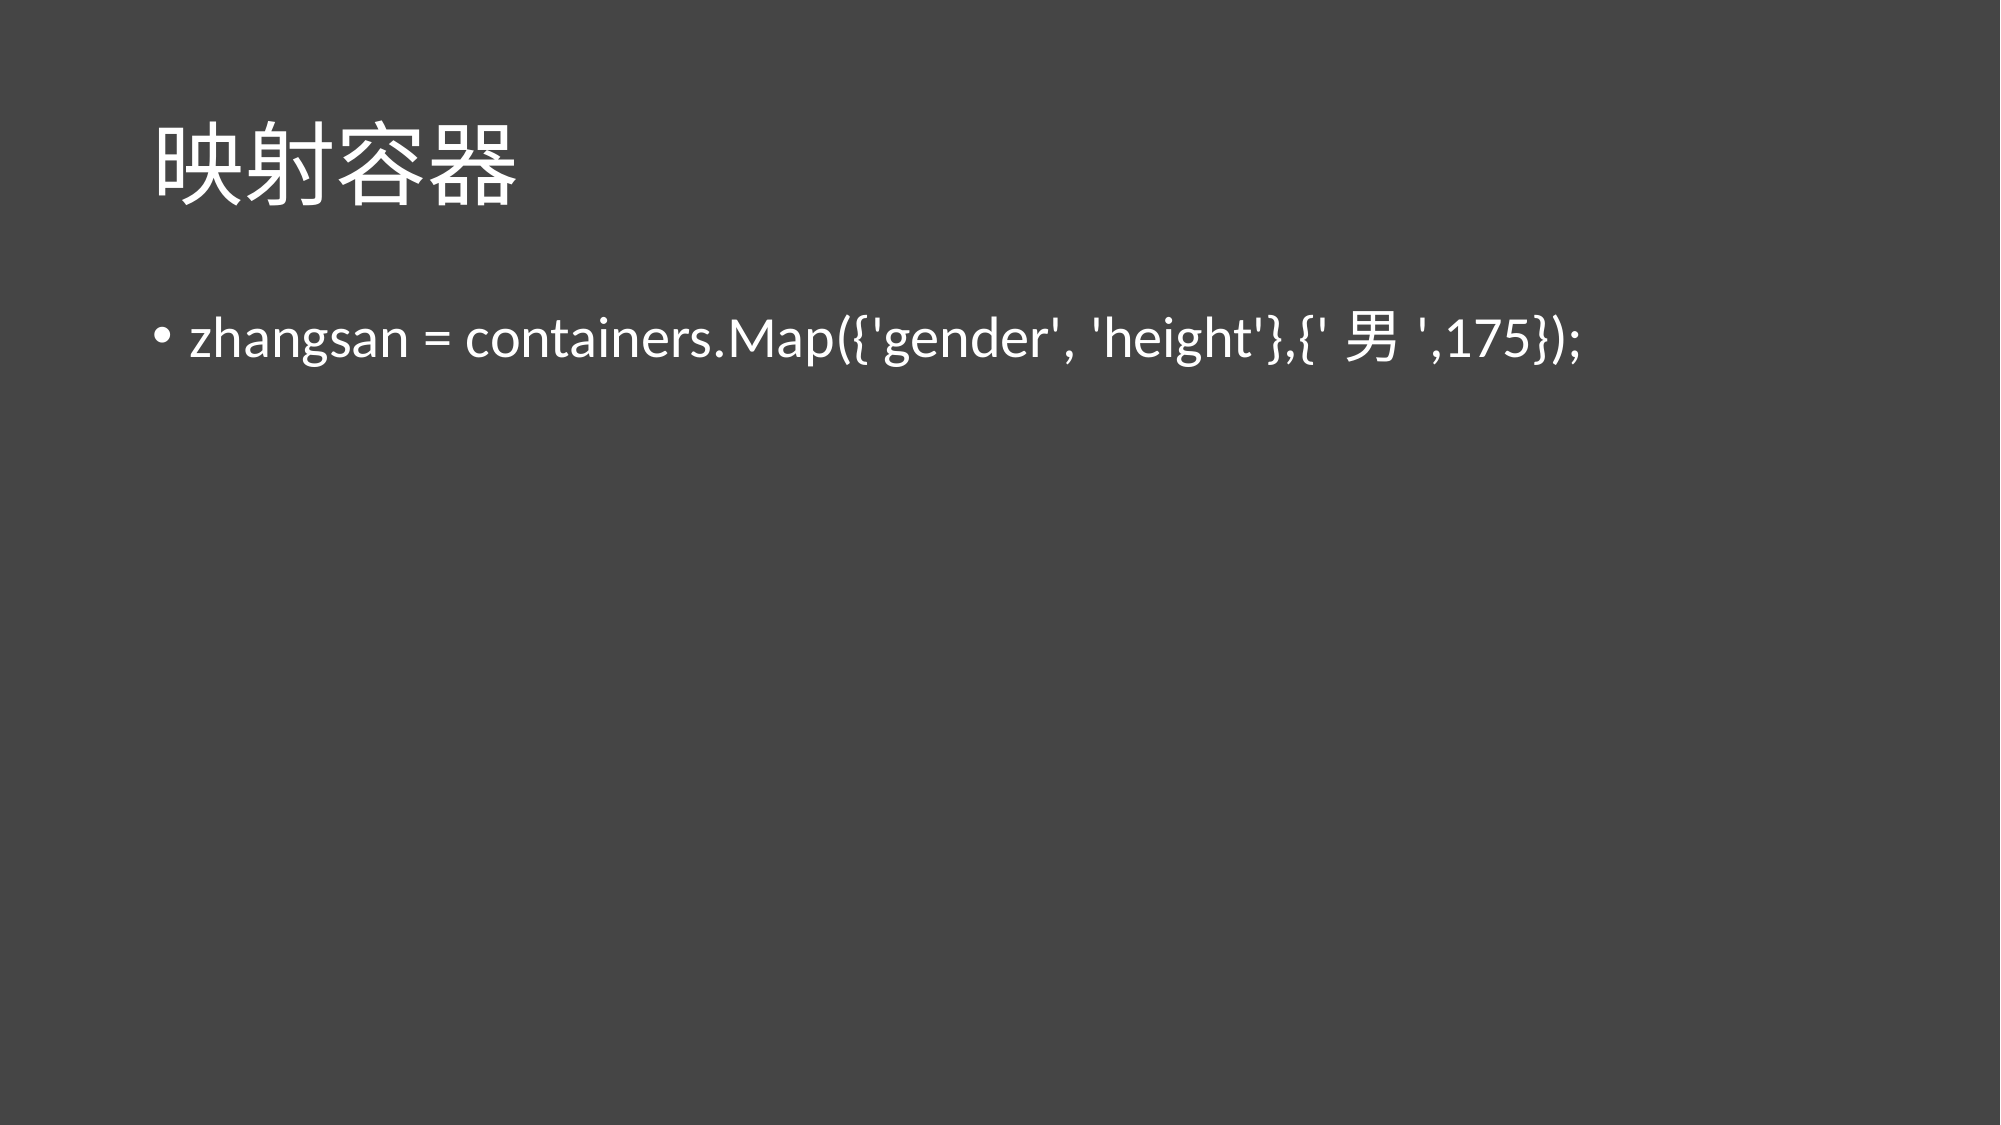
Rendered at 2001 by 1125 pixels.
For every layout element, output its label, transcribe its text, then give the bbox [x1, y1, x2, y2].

list zhangsan = containers.Map({'gender', 'height'},{'男',175}); [137, 299, 1863, 1014]
title 映射容器 [137, 59, 1863, 278]
